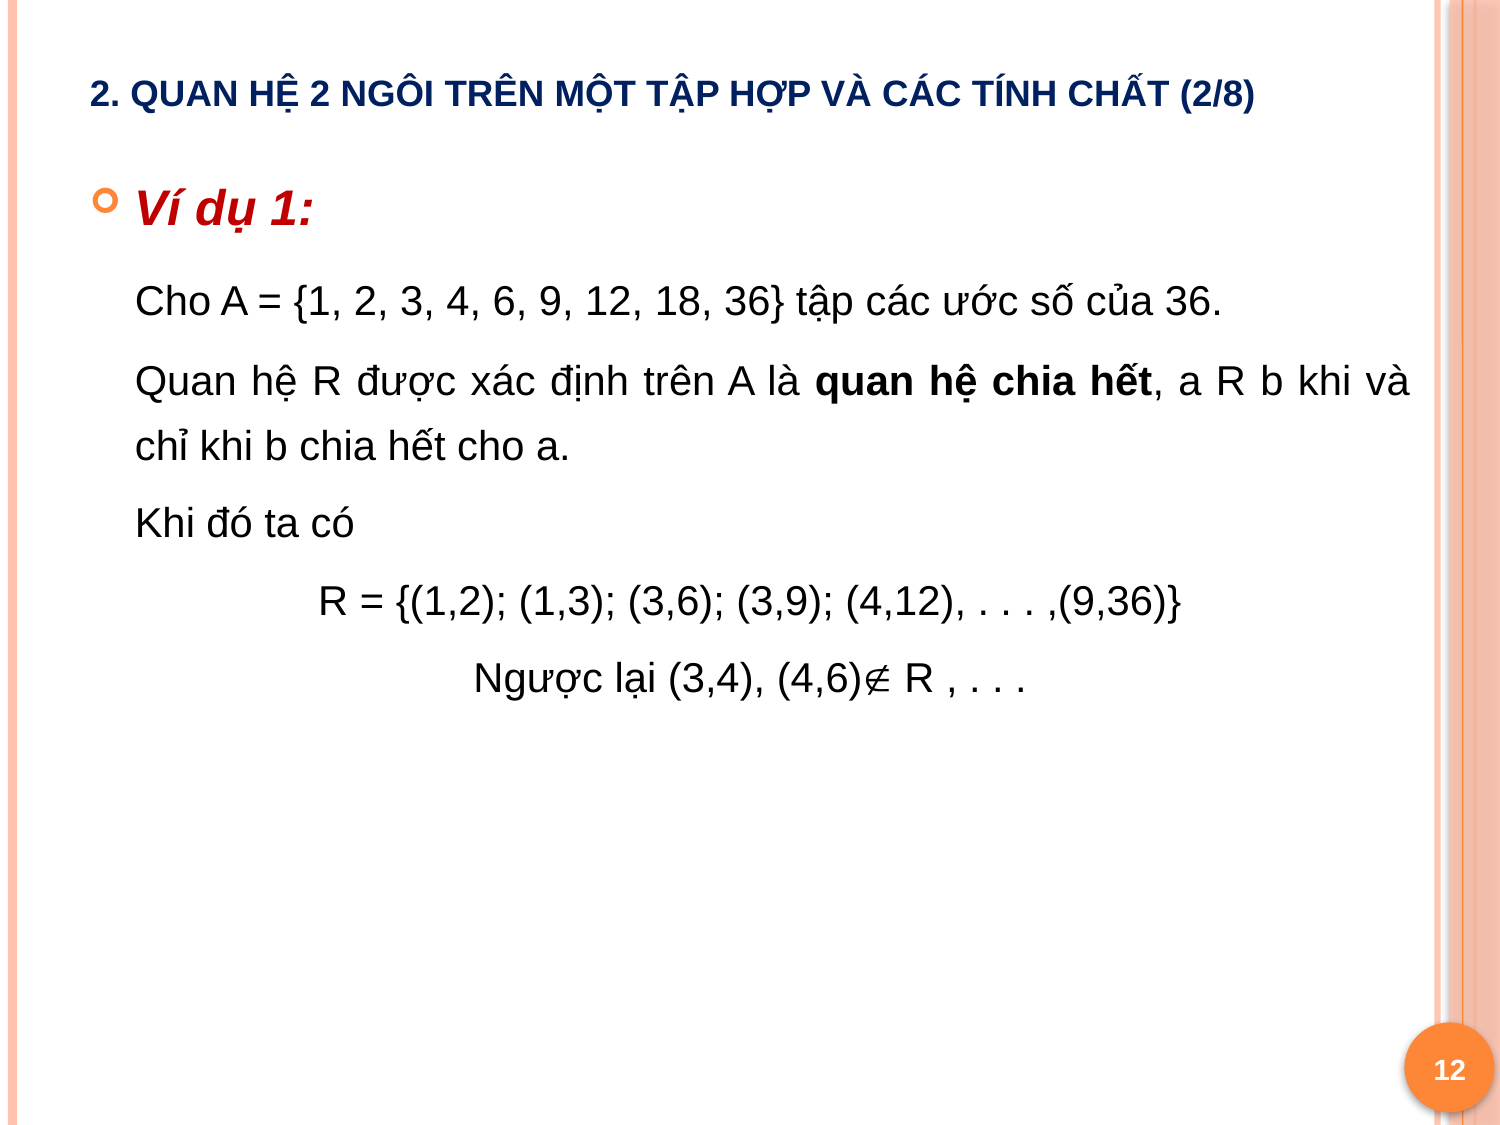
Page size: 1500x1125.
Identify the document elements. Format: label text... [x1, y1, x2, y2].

slide_number 12 [1400, 1025, 1500, 1112]
list Ví dụ 1: Cho A = {1, 2, 3, 4, 6, 9, 12, 18, 36} tập các ước số của 36. Quan hệ R được xác định trên A là quan hệ chia hết, a R b khi và chỉ khi b chia hết cho a. Khi đó ta có R = {(1,2); (1,3); (3,6); (3,9); (4,12), . . . ,(9,36)} Ngược lại (3,4), (4,6) R , . . . [75, 149, 1425, 1062]
title 2. Quan hệ 2 ngôi trên một tập hợp và các tính chất (2/8) [75, 45, 1425, 138]
